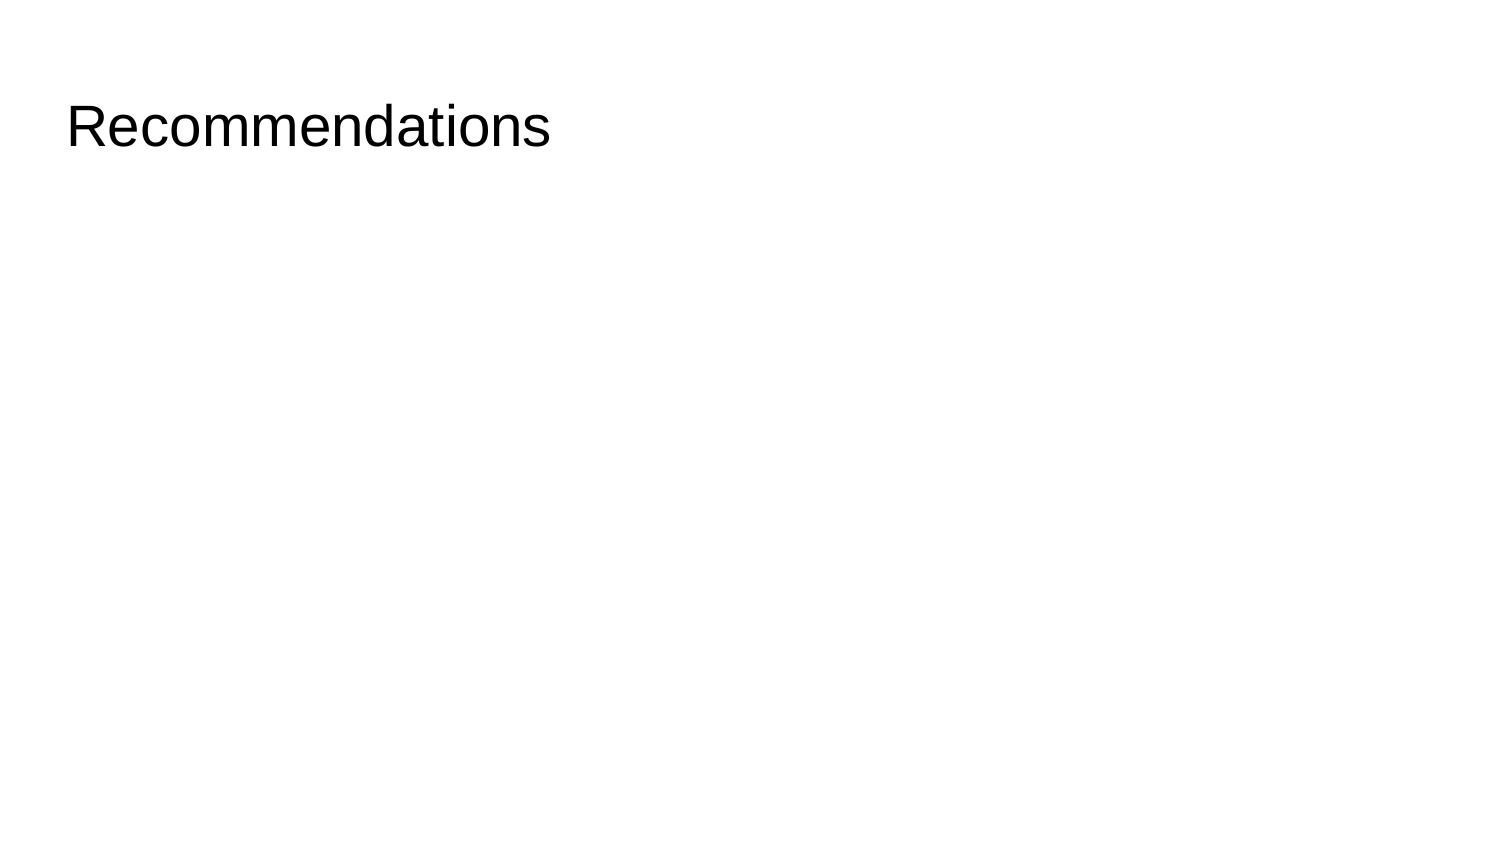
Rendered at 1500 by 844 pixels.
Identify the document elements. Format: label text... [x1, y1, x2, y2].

title Recommendations [51, 72, 1449, 167]
